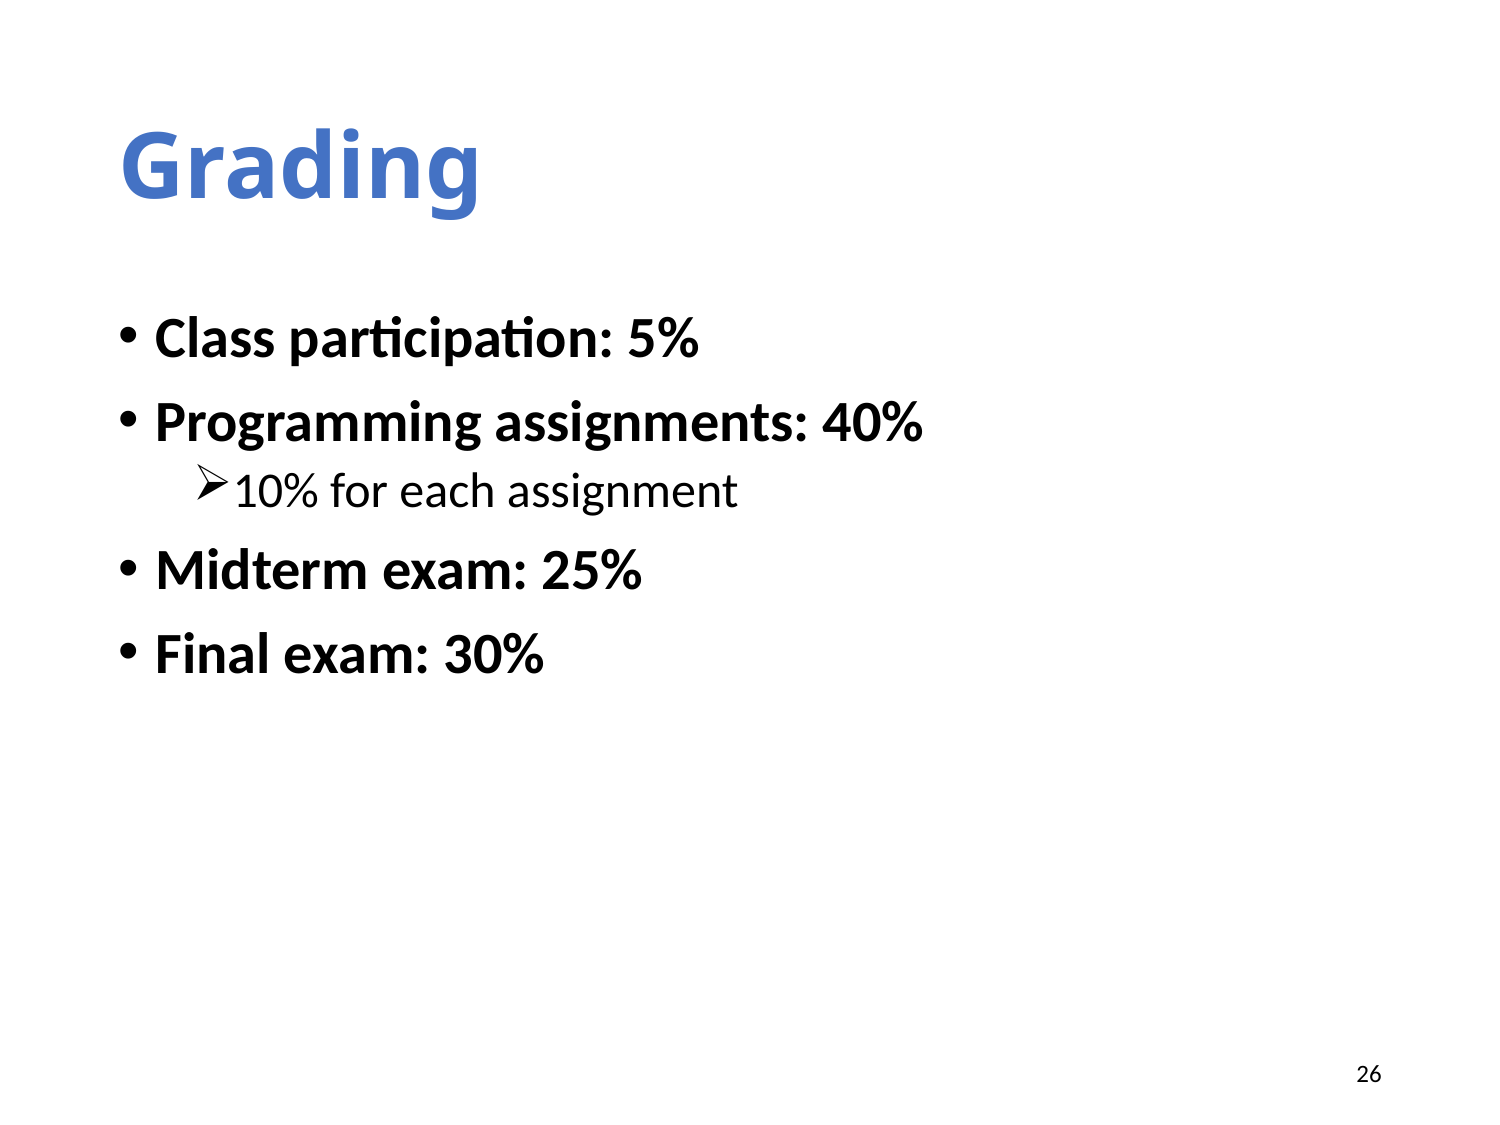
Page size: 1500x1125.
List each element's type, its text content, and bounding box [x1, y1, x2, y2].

title Grading [103, 59, 1397, 278]
slide_number 26 [1059, 1042, 1397, 1103]
list Class participation: 5% Programming assignments: 40% 10% for each assignment Midterm exam: 25% Final exam: 30% [103, 299, 1397, 1014]
